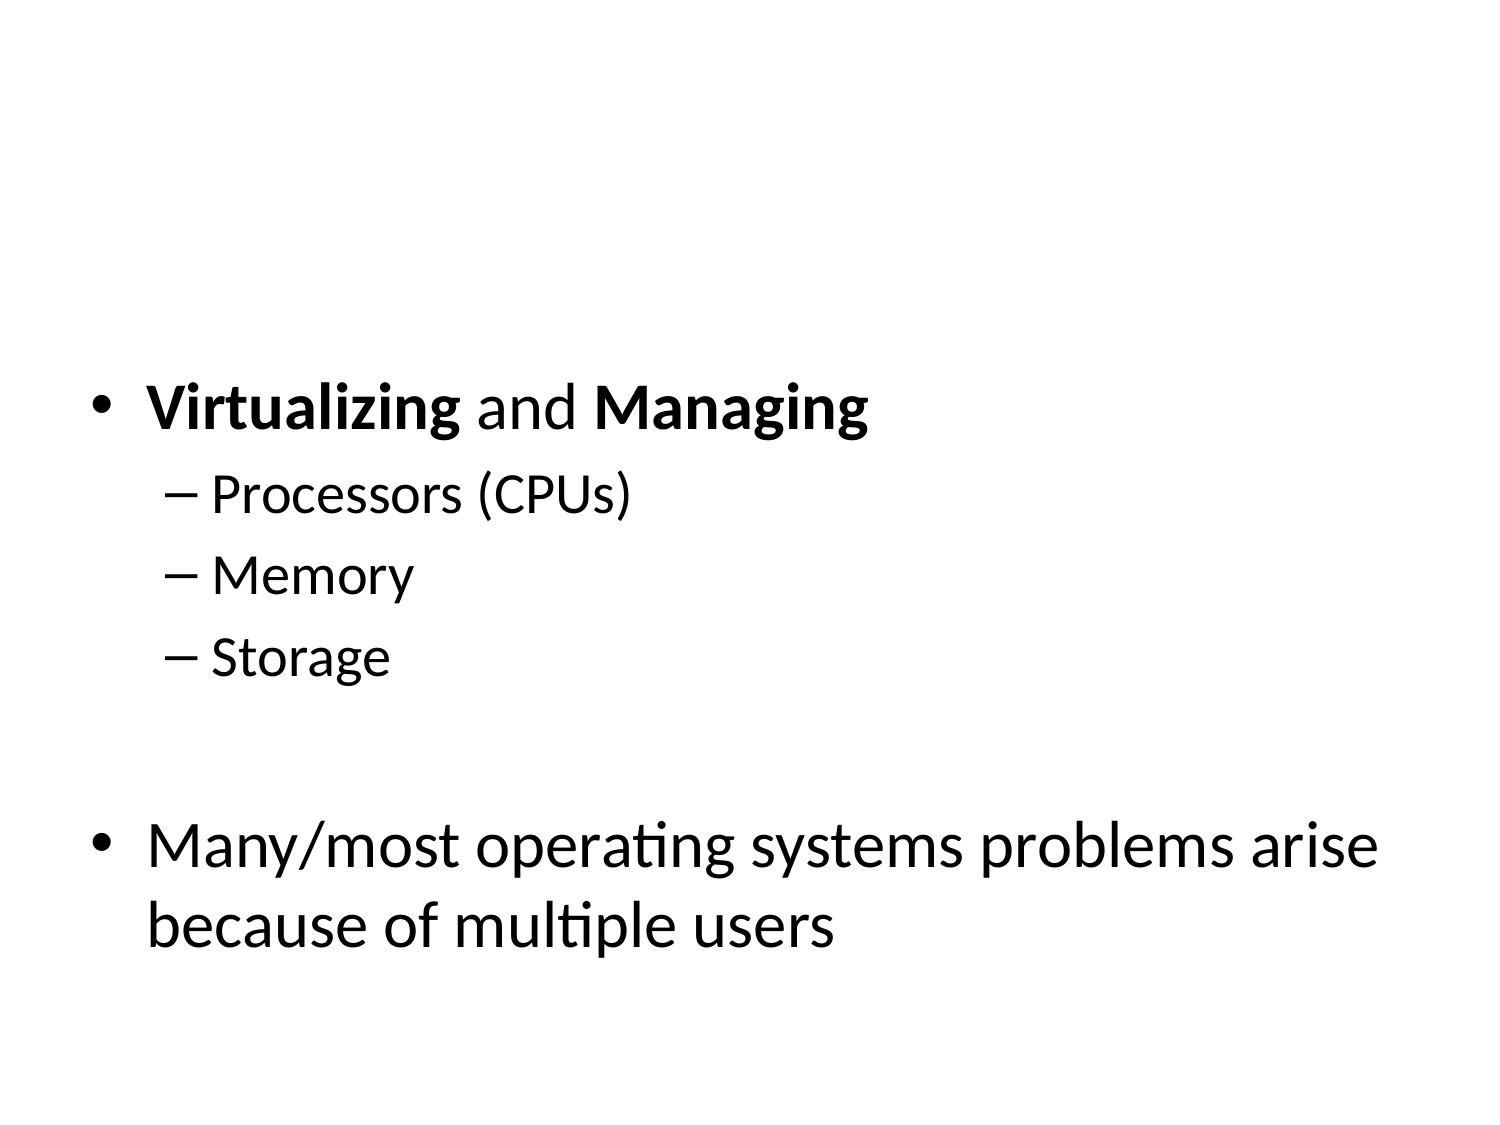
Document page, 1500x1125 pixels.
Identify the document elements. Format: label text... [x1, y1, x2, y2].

list Virtualizing and Managing Processors (CPUs) Memory Storage Many/most operating systems problems arise because of multiple users [75, 262, 1425, 1005]
